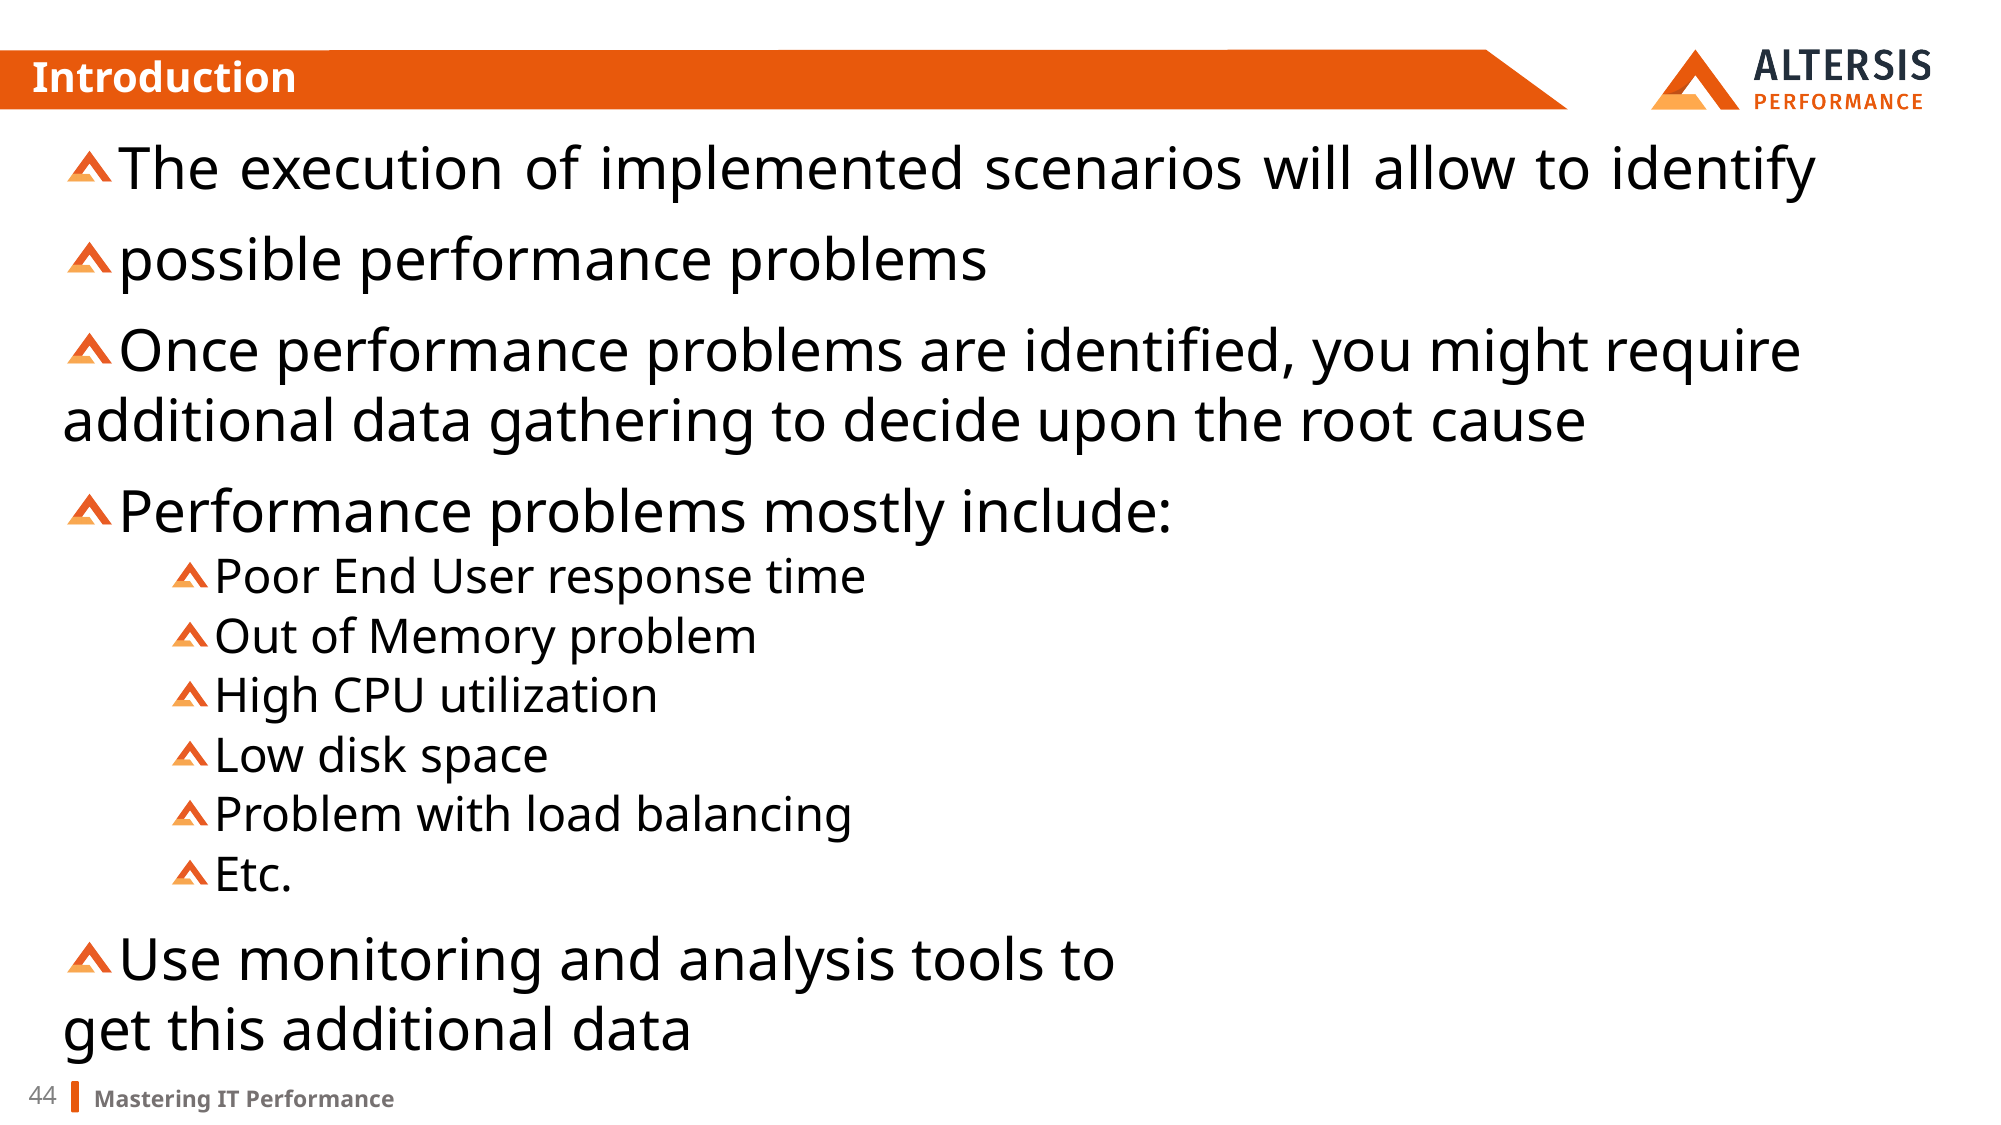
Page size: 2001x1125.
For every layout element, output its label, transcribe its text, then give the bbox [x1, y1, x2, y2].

title Introduction [17, 56, 1511, 103]
picture [60, 936, 102, 978]
picture [166, 676, 200, 711]
picture [60, 236, 102, 278]
picture [60, 145, 102, 187]
picture [1651, 49, 1931, 110]
picture [166, 557, 200, 592]
list The execution of implemented scenarios will allow to identify possible performance problems Once performance problems are identified, you might require additional data gathering to decide upon the root cause Performance problems mostly include: Poor End User response time Out of Memory problem High CPU utilization Low disk space Problem with load balancing Etc. Use monitoring and analysis tools to get this additional data [45, 123, 1867, 858]
list Mastering IT Performance [78, 1074, 965, 1120]
picture [60, 327, 102, 369]
picture [166, 855, 200, 889]
picture [166, 736, 200, 770]
picture [166, 795, 200, 830]
picture [60, 488, 102, 530]
picture [166, 617, 200, 651]
